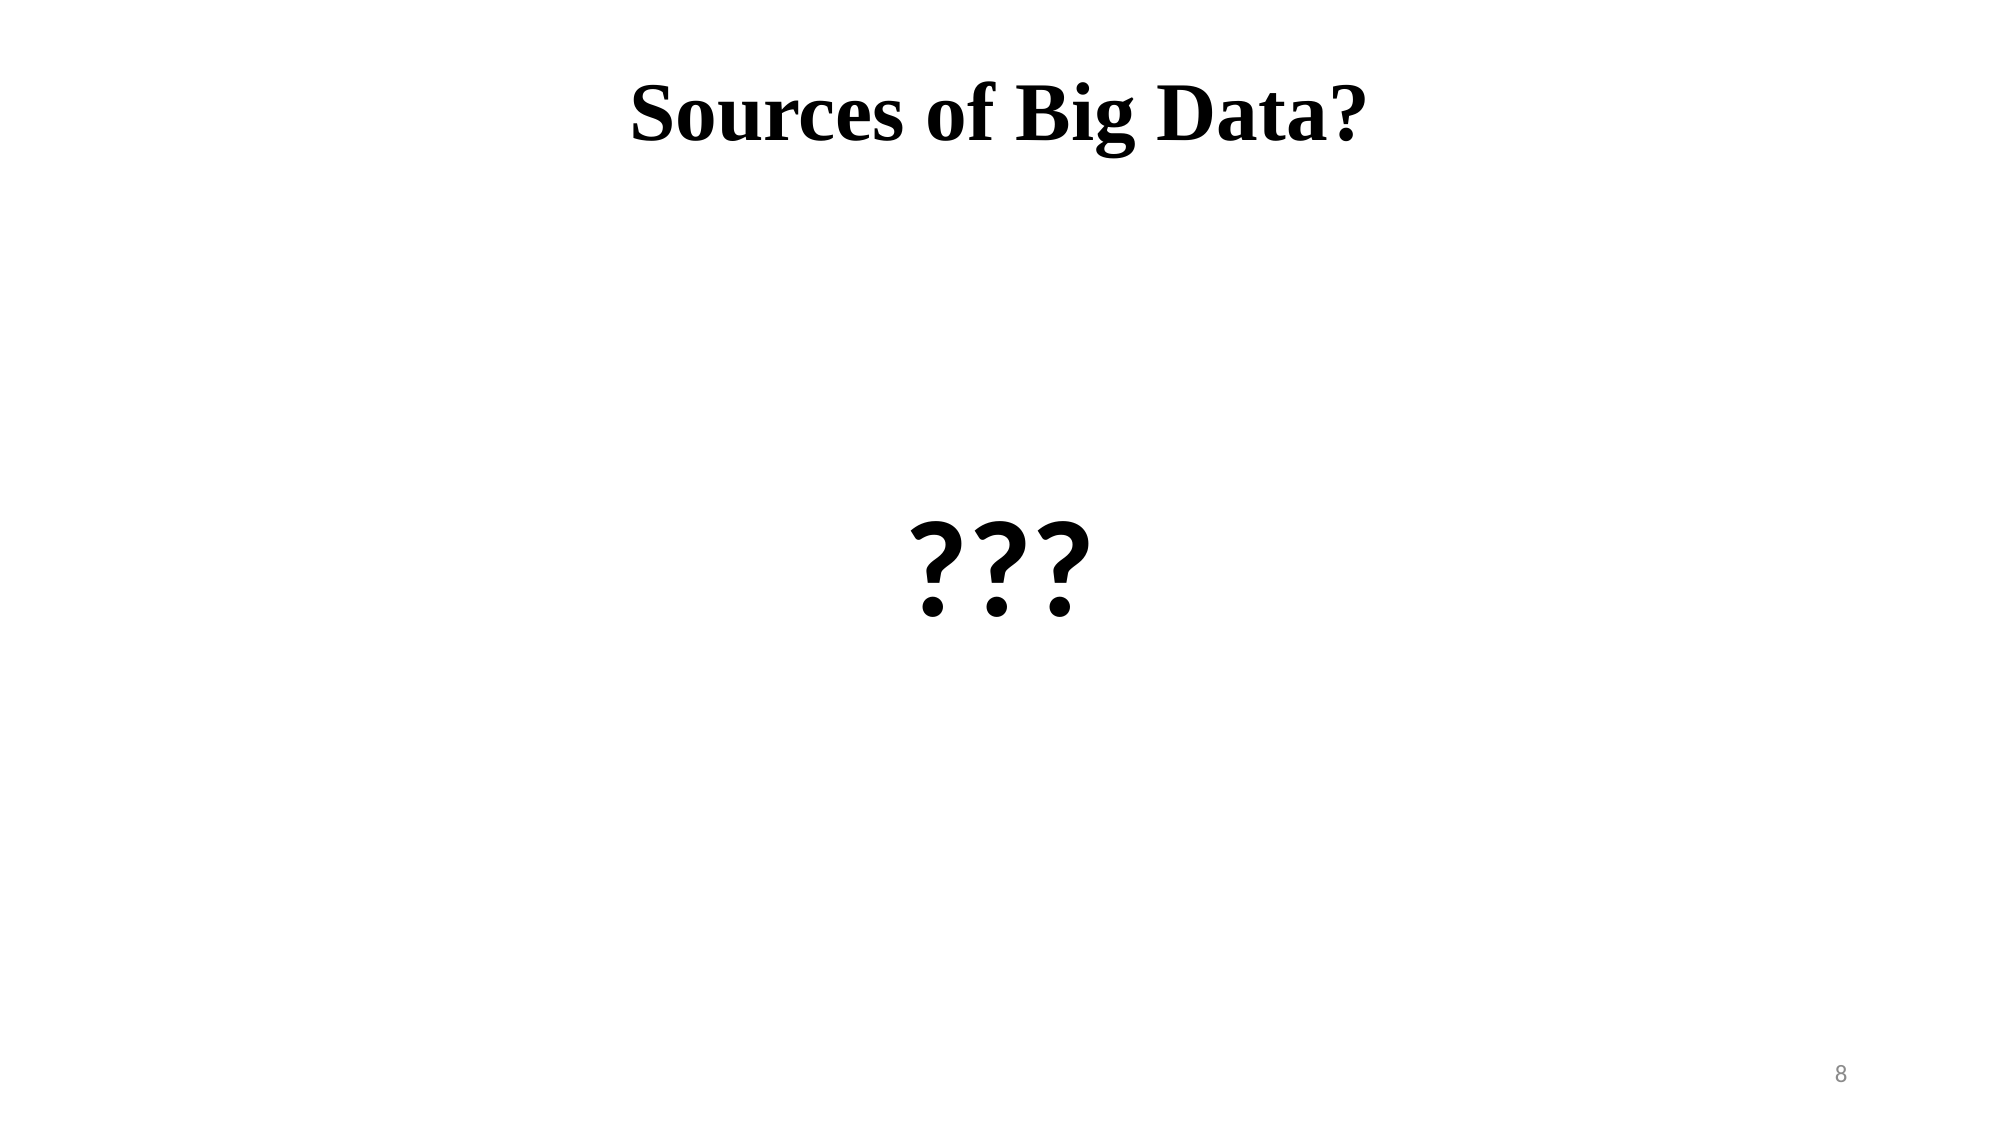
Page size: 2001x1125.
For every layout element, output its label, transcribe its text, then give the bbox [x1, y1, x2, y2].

slide_number 8 [1412, 1042, 1863, 1103]
text_box ??? [183, 471, 1817, 652]
text_box Sources of Big Data? [311, 50, 1689, 165]
